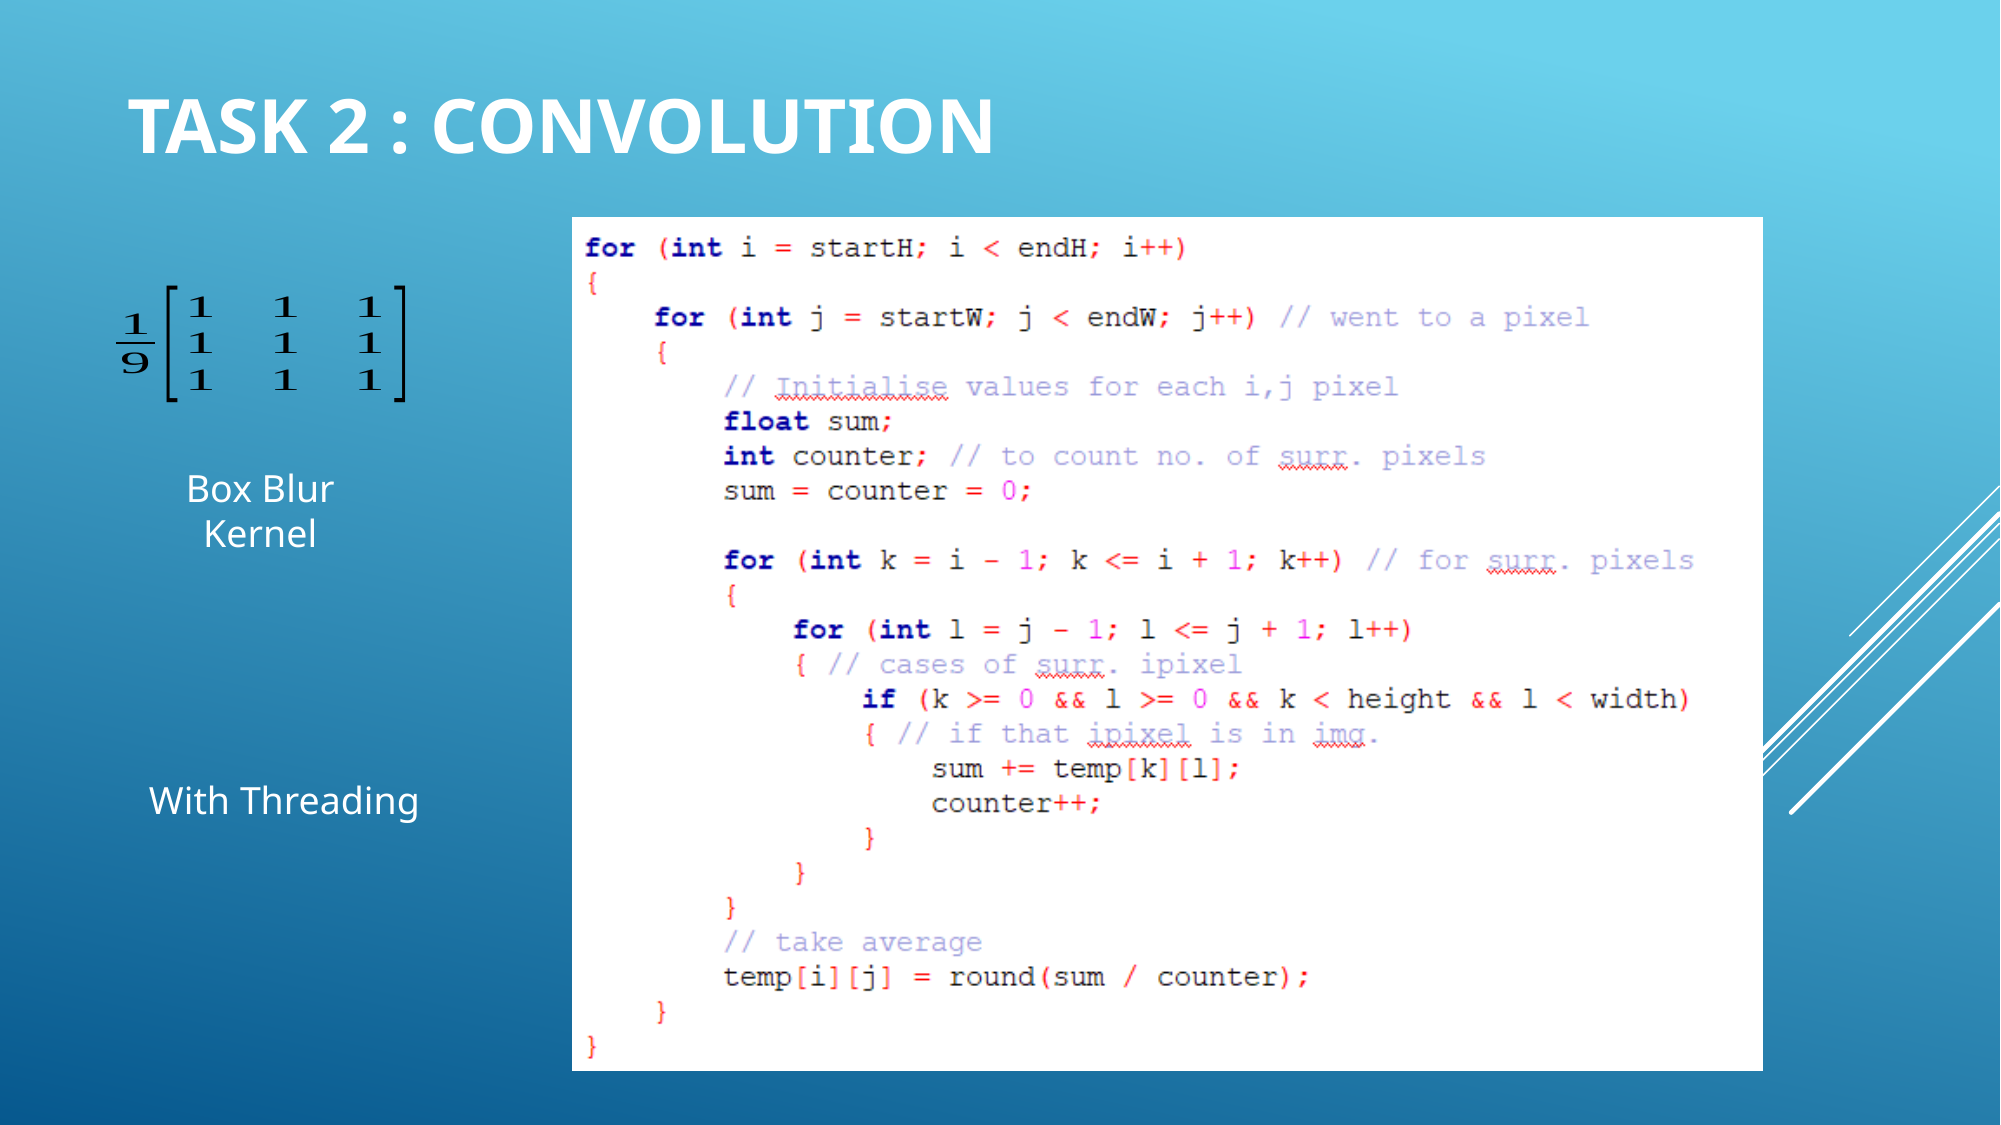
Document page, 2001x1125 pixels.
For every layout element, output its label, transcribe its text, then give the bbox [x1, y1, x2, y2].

title TASK 2 : convolutıon [112, 0, 1513, 248]
text_box With Threading [134, 769, 493, 830]
picture [572, 216, 1763, 1071]
text_box Box Blur Kernel [137, 457, 383, 563]
